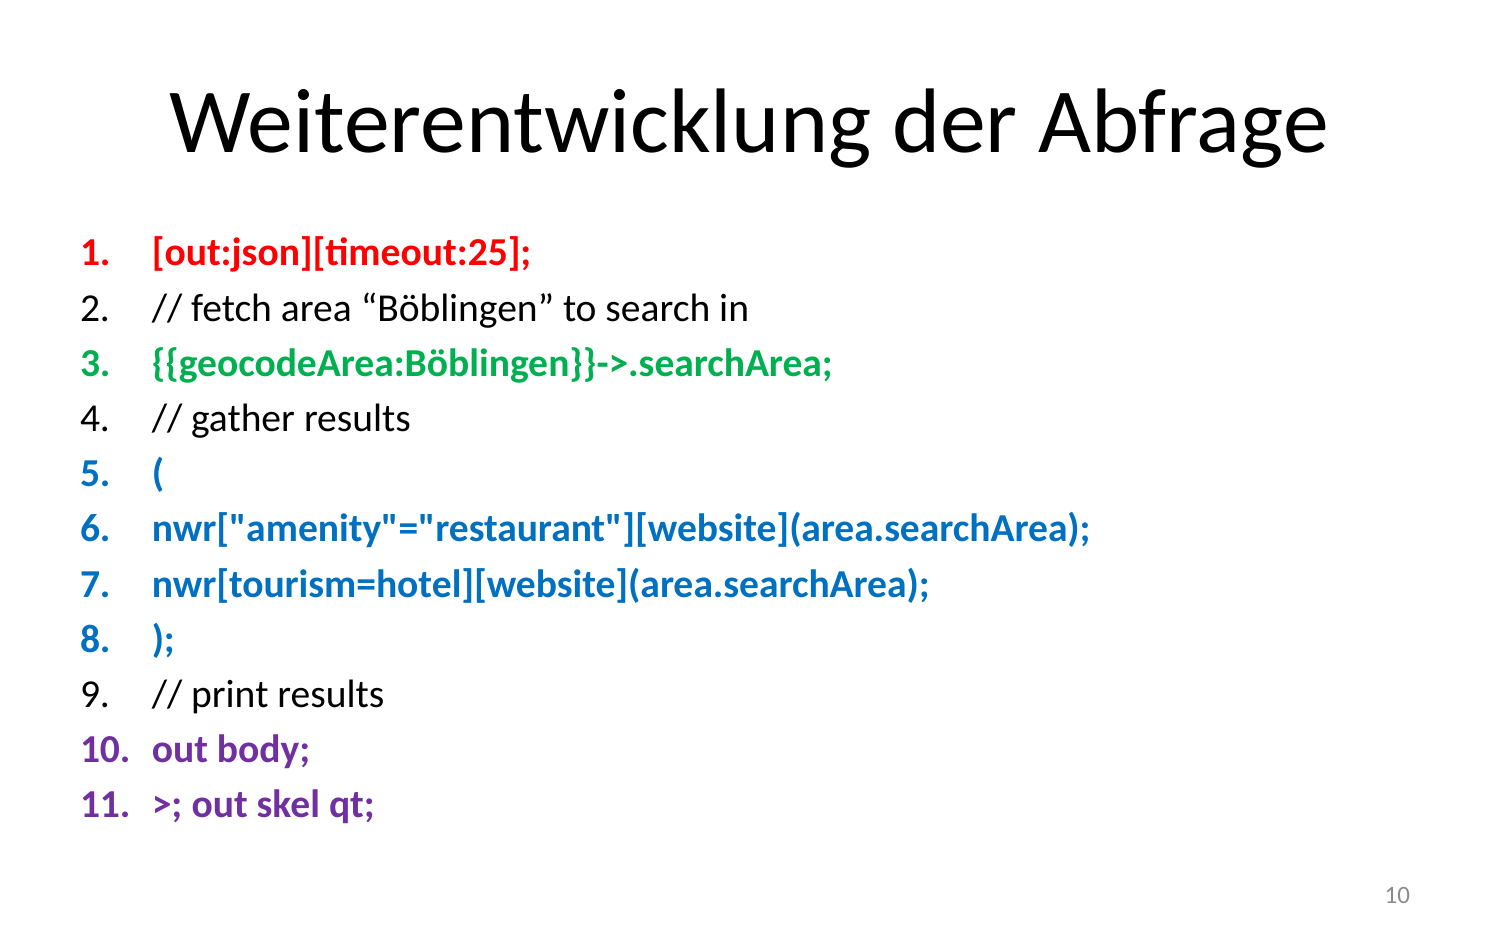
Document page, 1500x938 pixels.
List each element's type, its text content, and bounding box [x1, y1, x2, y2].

list [out:json][timeout:25]; // fetch area “Böblingen” to search in {{geocodeArea:Böblingen}}->.searchArea; // gather results ( nwr["amenity"="restaurant"][website](area.searchArea); nwr[tourism=hotel][website](area.searchArea); ); // print results out body; >; out skel qt; [64, 218, 1471, 838]
title Weiterentwicklung der Abfrage [75, 37, 1425, 194]
slide_number 10 [1074, 868, 1425, 919]
